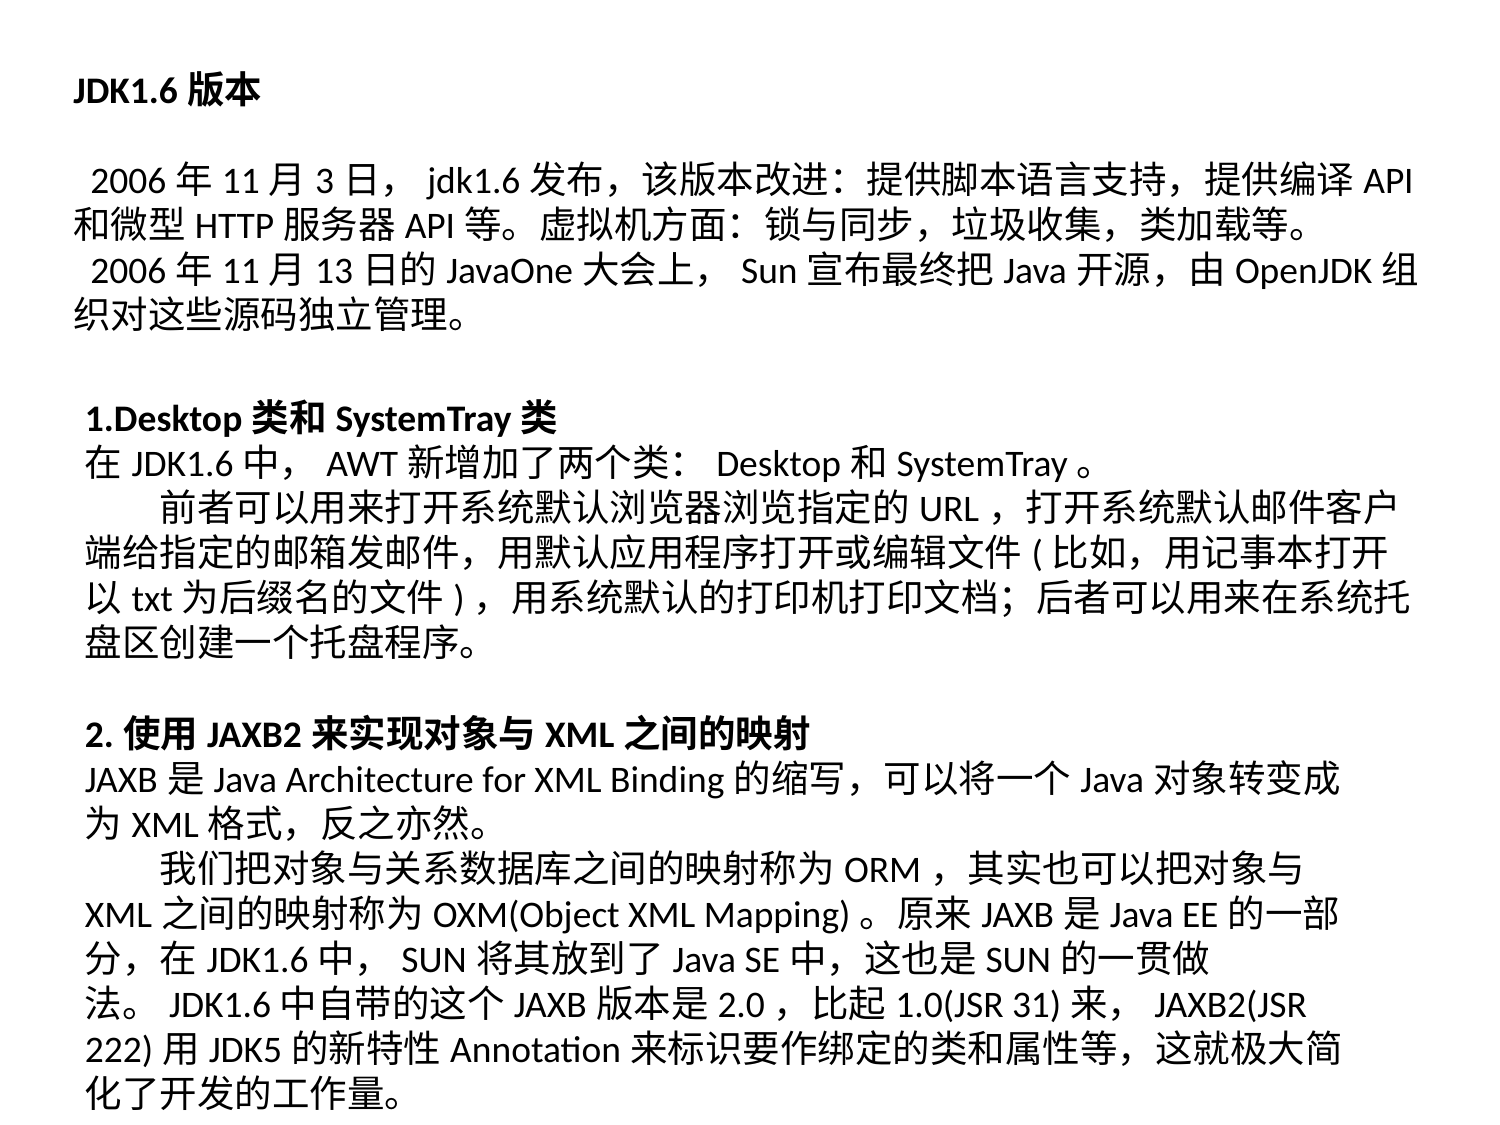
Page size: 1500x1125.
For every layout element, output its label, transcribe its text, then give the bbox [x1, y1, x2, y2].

text_box 2.使用JAXB2来实现对象与XML之间的映射 JAXB是Java Architecture for XML Binding的缩写，可以将一个Java对象转变成为XML格式，反之亦然。 我们把对象与关系数据库之间的映射称为ORM，其实也可以把对象与XML之间的映射称为OXM(Object XML Mapping)。原来JAXB是Java EE的一部分，在JDK1.6中，SUN将其放到了Java SE中，这也是SUN的一贯做法。JDK1.6中自带的这个JAXB版本是2.0，比起1.0(JSR 31)来，JAXB2(JSR 222)用JDK5的新特性Annotation来标识要作绑定的类和属性等，这就极大简化了开发的工作量。 [70, 703, 1383, 1123]
text_box JDK1.6版本 2006年11月3日，jdk1.6发布，该版本改进：提供脚本语言支持，提供编译API和微型HTTP服务器API等。虚拟机方面：锁与同步，垃圾收集，类加载等。 2006年11月13日的JavaOne大会上，Sun宣布最终把Java开源，由OpenJDK组织对这些源码独立管理。 [58, 58, 1465, 344]
text_box 1.Desktop类和SystemTray类 在JDK1.6中，AWT新增加了两个类：Desktop和SystemTray。 前者可以用来打开系统默认浏览器浏览指定的URL，打开系统默认邮件客户端给指定的邮箱发邮件，用默认应用程序打开或编辑文件(比如，用记事本打开以txt为后缀名的文件)，用系统默认的打印机打印文档；后者可以用来在系统托盘区创建一个托盘程序。 [70, 386, 1430, 672]
